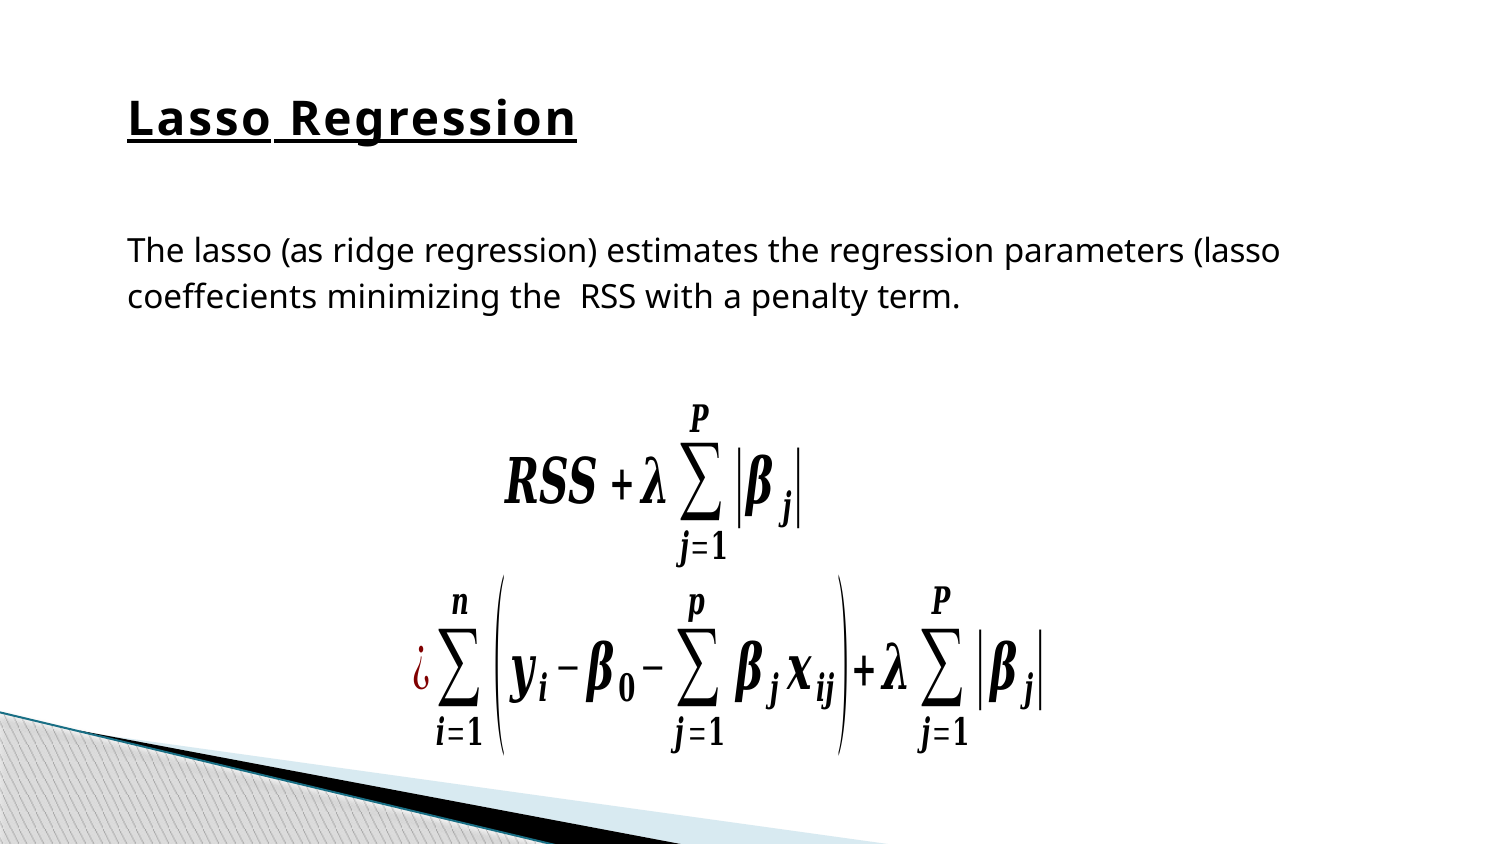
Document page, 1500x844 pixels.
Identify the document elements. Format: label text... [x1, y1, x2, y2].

title Lasso Regression [125, 42, 631, 187]
text_box The lasso (as ridge regression) estimates the regression parameters (lasso coeffecients minimizing the RSS with a penalty term. [125, 221, 1320, 315]
